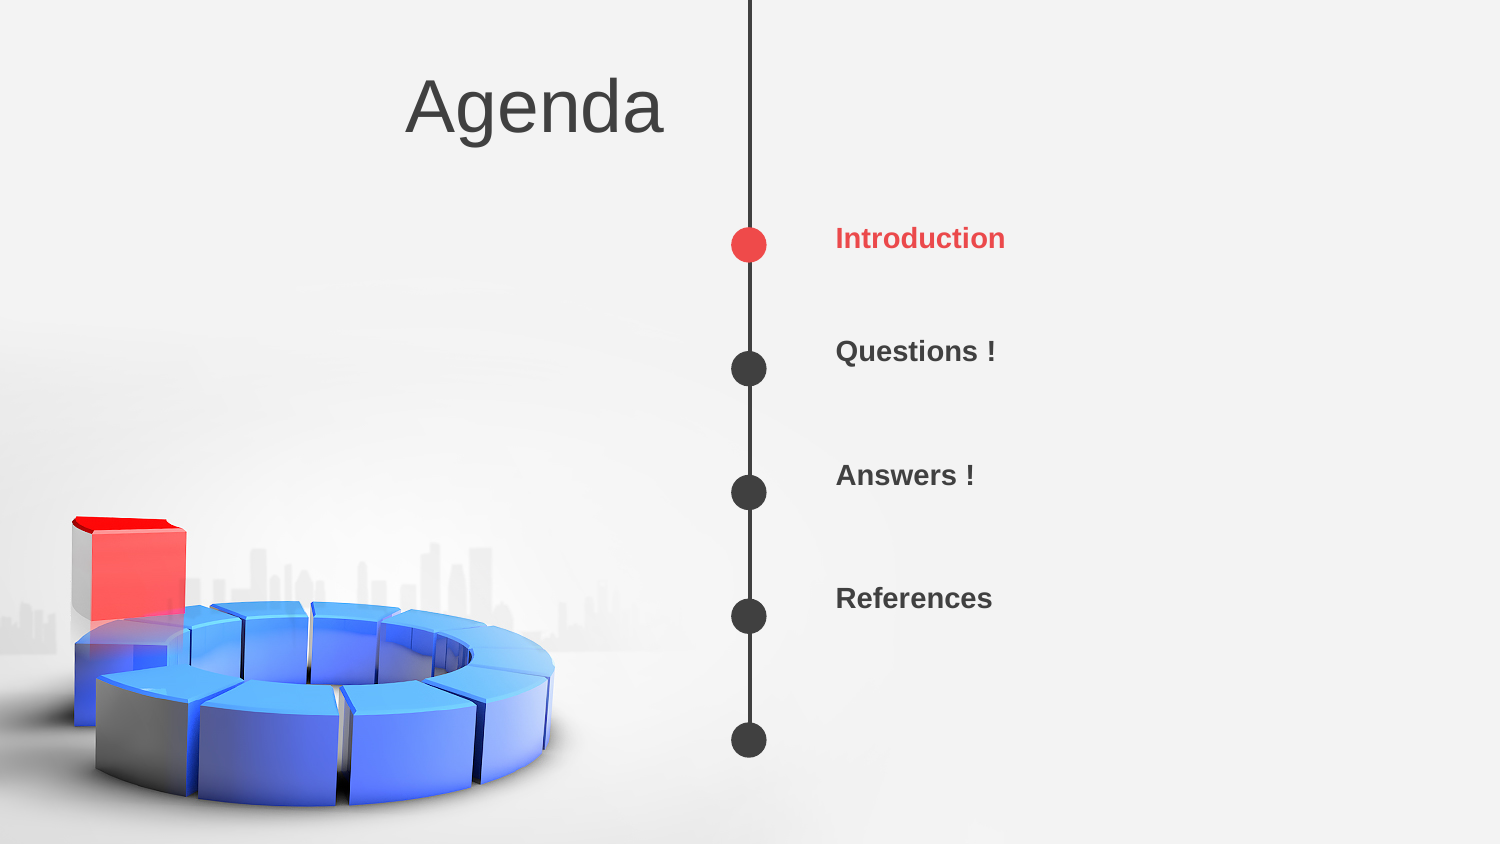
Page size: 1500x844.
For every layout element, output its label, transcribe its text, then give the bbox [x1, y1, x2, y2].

text_box Questions ! [820, 324, 1400, 375]
text_box [731, 351, 745, 386]
text_box [754, 351, 767, 386]
text_box [754, 228, 767, 262]
text_box Introduction [820, 212, 1400, 262]
text_box Answers ! [820, 448, 1400, 499]
text_box [729, 720, 769, 760]
text_box [754, 597, 769, 636]
text_box References [820, 572, 1400, 622]
text_box [729, 596, 745, 636]
picture [0, 0, 1500, 844]
text_box [729, 473, 745, 512]
text_box [754, 473, 769, 512]
text_box [731, 227, 745, 263]
text_box Agenda [0, 55, 680, 151]
